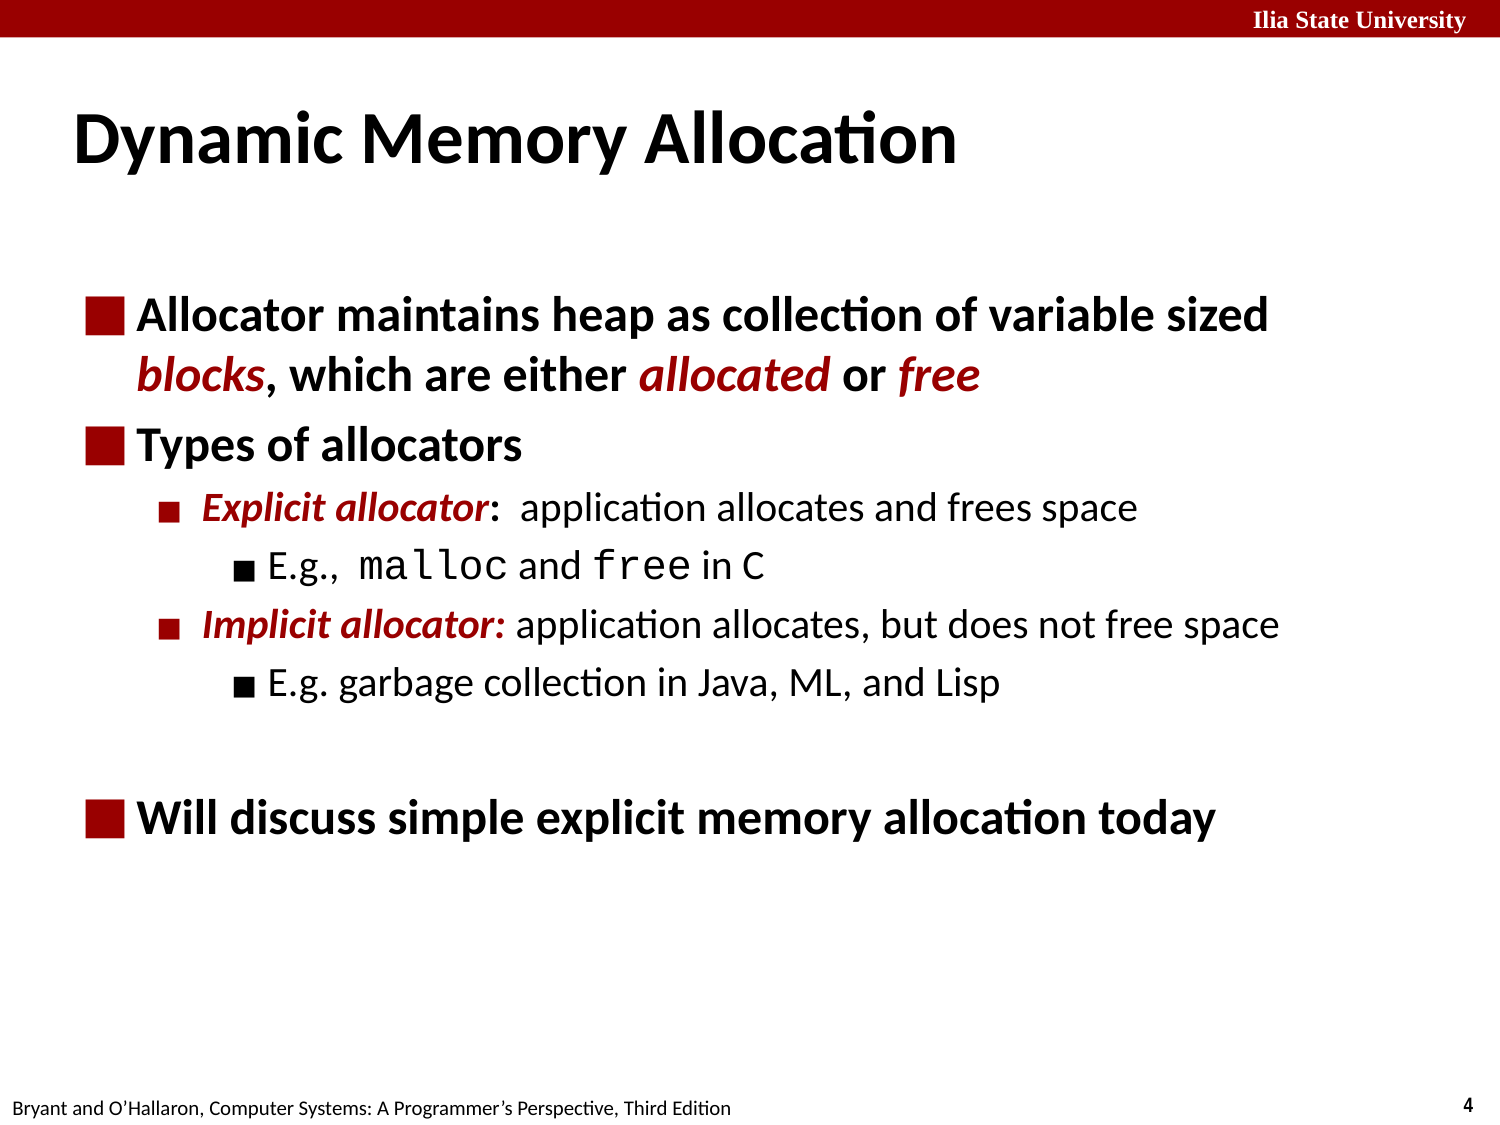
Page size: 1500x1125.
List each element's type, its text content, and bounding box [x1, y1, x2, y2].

title Dynamic Memory Allocation [58, 71, 1304, 197]
list Allocator maintains heap as collection of variable sized blocks, which are either allocated or free Types of allocators Explicit allocator: application allocates and frees space E.g., malloc and free in C Implicit allocator: application allocates, but does not free space E.g. garbage collection in Java, ML, and Lisp Will discuss simple explicit memory allocation today [65, 274, 1361, 988]
text_box [0, 0, 493, 65]
